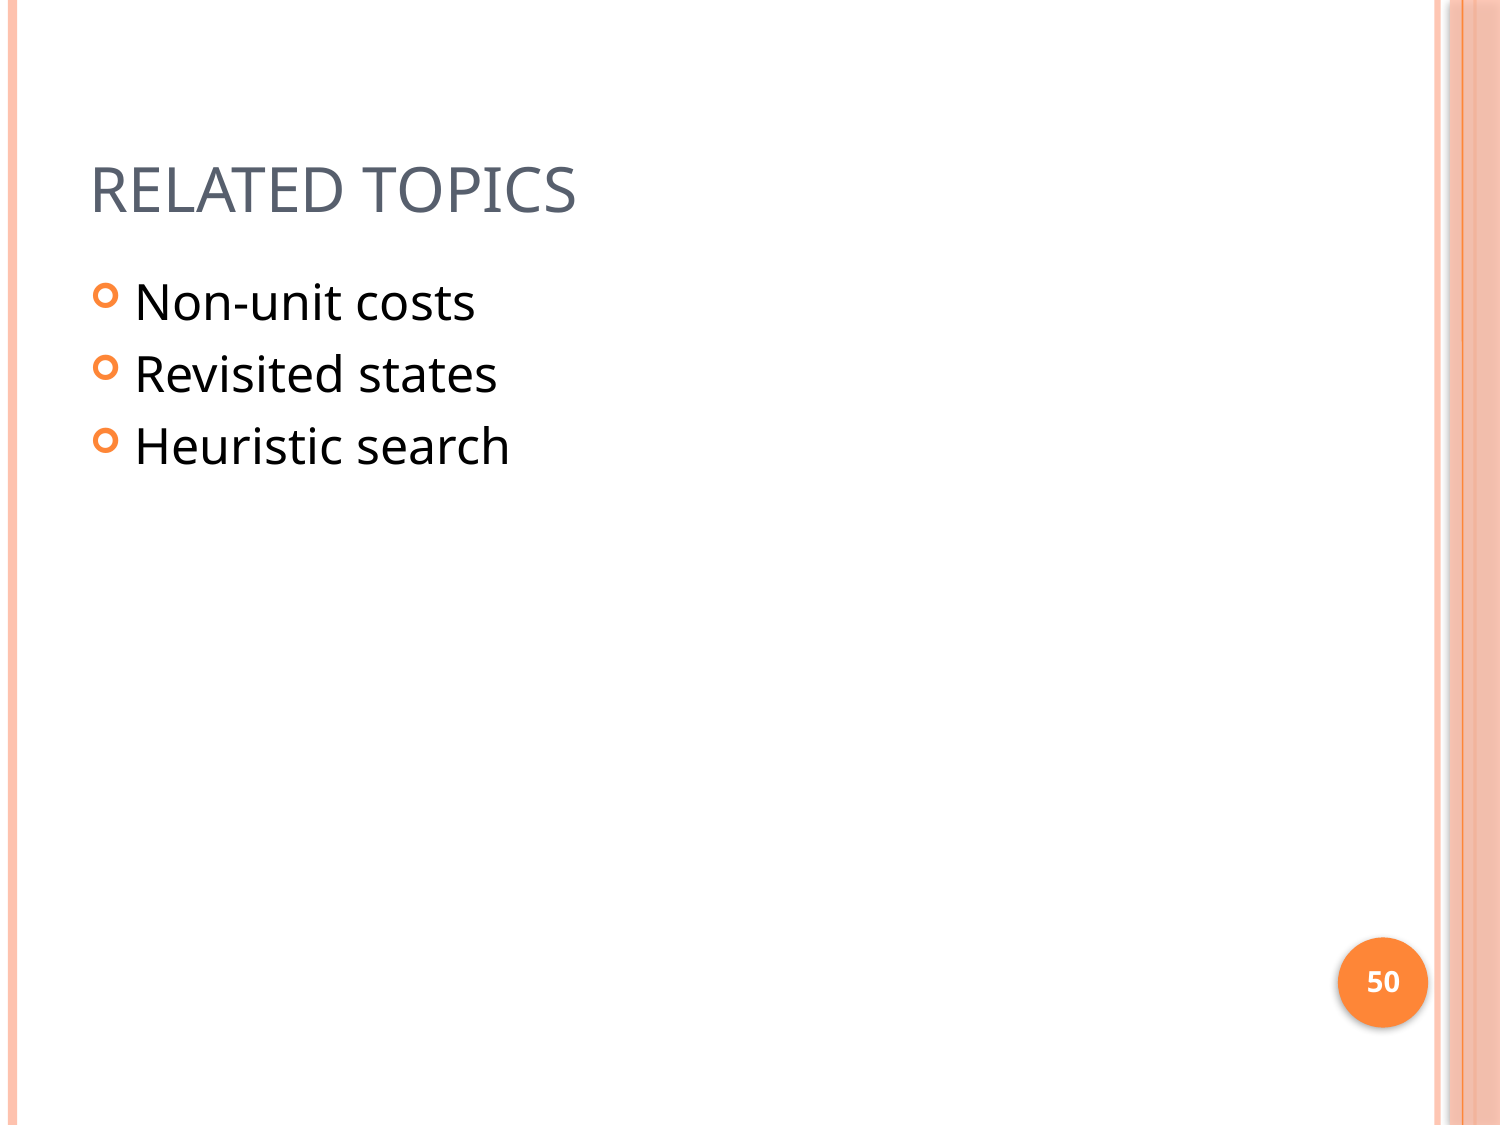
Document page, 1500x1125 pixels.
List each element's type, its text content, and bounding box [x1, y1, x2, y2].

list Non-unit costs Revisited states Heuristic search [74, 262, 1301, 1063]
slide_number 50 [1333, 940, 1434, 1027]
title Related Topics [75, 45, 1300, 233]
